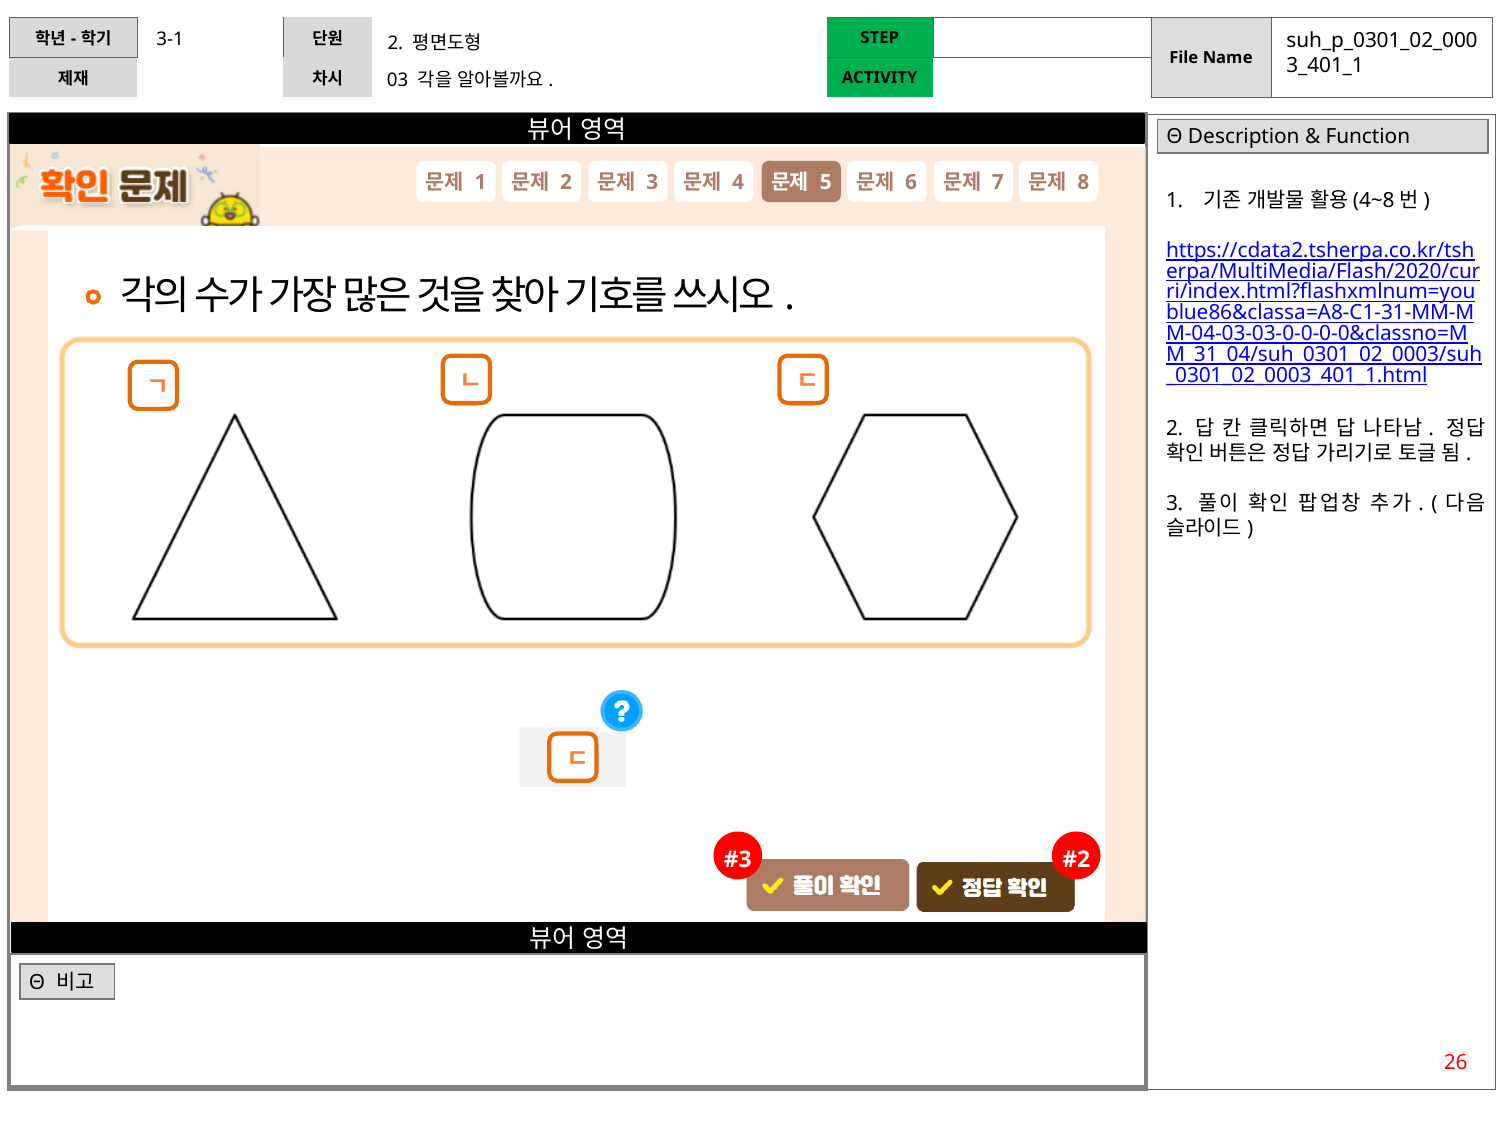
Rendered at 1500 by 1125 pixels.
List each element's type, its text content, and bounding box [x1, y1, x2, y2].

text_box 문제 5 [759, 158, 843, 205]
picture [10, 144, 260, 230]
text_box 각의 수가 가장 많은 것을 찾아 기호를 쓰시오. [105, 263, 1109, 326]
text_box 문제 3 [586, 158, 670, 205]
picture [54, 329, 1096, 652]
picture [915, 858, 1078, 913]
picture [744, 856, 911, 913]
text_box 03 각을 알아볼까요. [372, 60, 821, 96]
picture [599, 689, 643, 733]
text_box 문제 2 [499, 158, 584, 205]
text_box suh_p_0301_02_0003_401_1 [1271, 18, 1500, 84]
text_box 문제 7 [931, 158, 1016, 205]
text_box 변 [519, 727, 626, 788]
text_box #2 [1049, 829, 1103, 881]
text_box 2. 평면도형 [372, 23, 828, 48]
text_box 문제 4 [671, 158, 756, 205]
table_header Θ Description & Function [1158, 120, 1487, 152]
picture [82, 285, 103, 307]
text_box 문제 8 [1017, 158, 1101, 205]
text_box 3-1 [141, 18, 284, 55]
text_box 기존 개발물 활용(4~8번) https://cdata2.tsherpa.co.kr/tsherpa/MultiMedia/Flash/2020/curri/index.html?flashxmlnum=youblue86&classa=A8-C1-31-MM-MM-04-03-03-0-0-0-0&classno=MM_31_04/suh_0301_02_0003/suh_0301_02_0003_401_1.html 2. 답 칸 클릭하면 답 나타남. 정답 확인 버튼은 정답 가리기로 토글 됨. 3. 풀이 확인 팝업창 추가. (다음 슬라이드) [1151, 179, 1500, 422]
text_box ㄷ [547, 731, 599, 783]
text_box #3 [711, 829, 765, 882]
text_box 문제 1 [414, 158, 498, 205]
text_box 문제 6 [845, 158, 929, 205]
